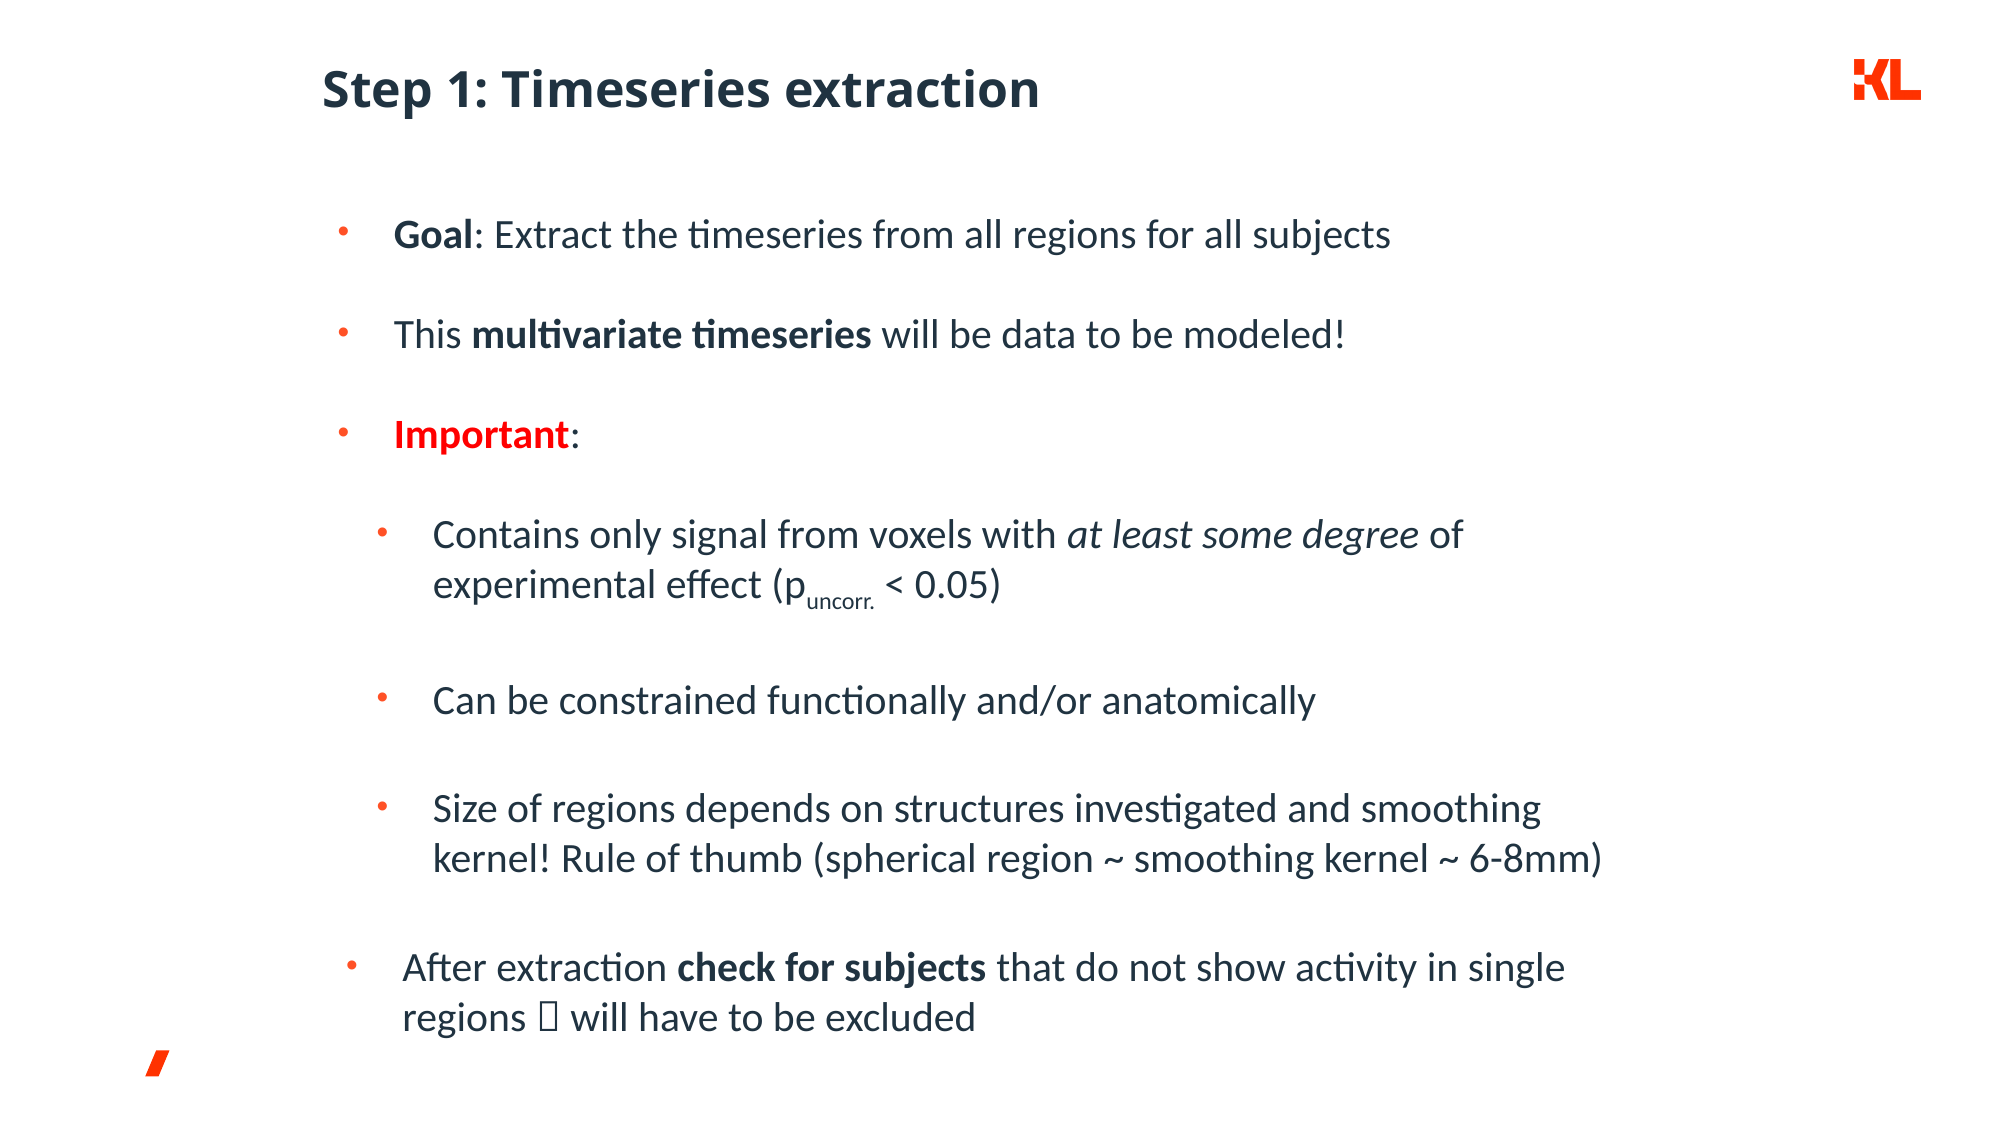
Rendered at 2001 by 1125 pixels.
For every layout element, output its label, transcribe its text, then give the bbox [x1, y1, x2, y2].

title Step 1: Timeseries extraction [322, 67, 1617, 199]
list Goal: Extract the timeseries from all regions for all subjects This multivariate timeseries will be data to be modeled! Important: Contains only signal from voxels with at least some degree of experimental effect (puncorr. < 0.05) Can be constrained functionally and/or anatomically Size of regions depends on structures investigated and smoothing kernel! Rule of thumb (spherical region ~ smoothing kernel ~ 6-8mm) After extraction check for subjects that do not show activity in single regions  will have to be excluded [322, 199, 1642, 1058]
picture [1854, 59, 1921, 100]
